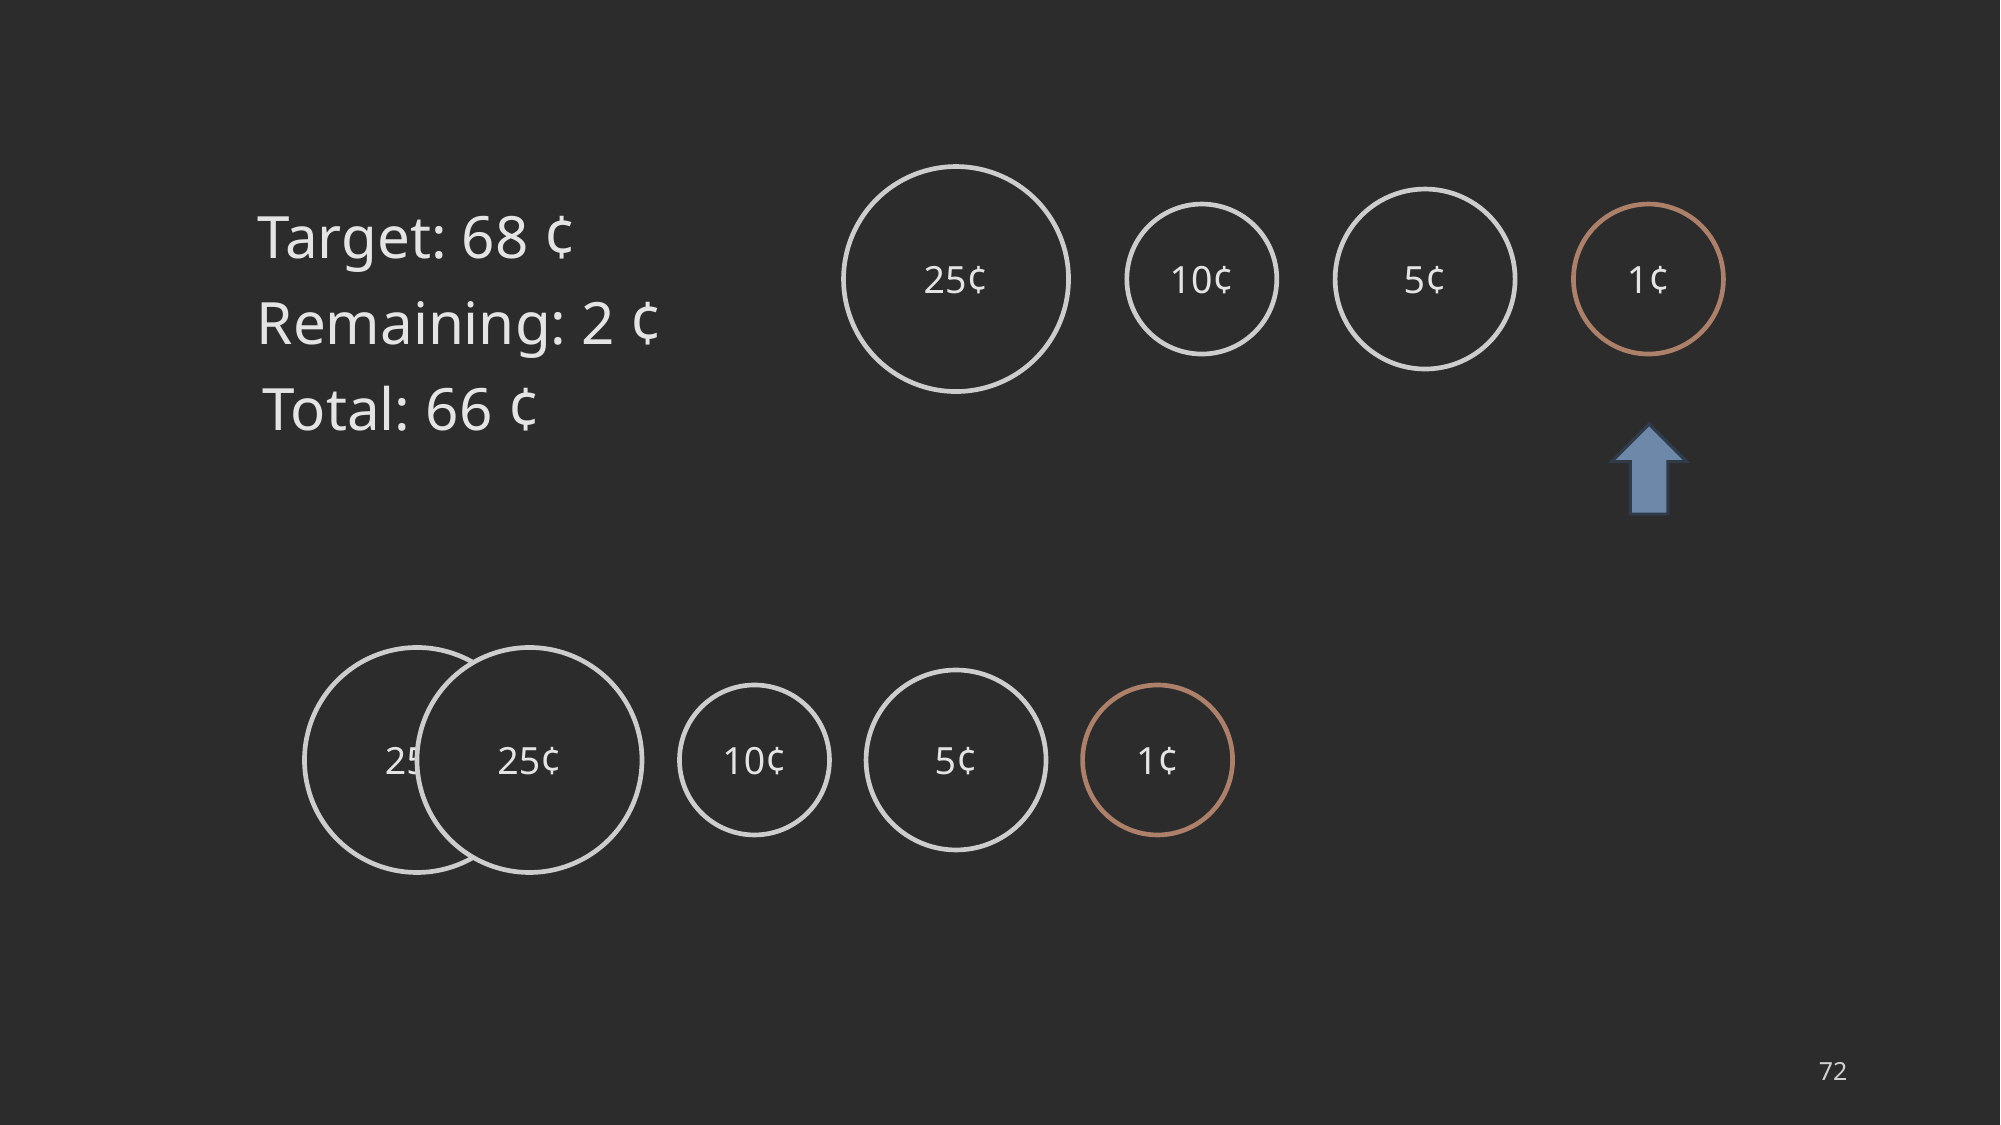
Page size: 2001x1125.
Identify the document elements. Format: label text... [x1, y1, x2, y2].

text_box 1¢ [1573, 204, 1724, 355]
text_box Target: 68 ¢ [242, 193, 592, 278]
text_box Total: 66 ¢ [248, 364, 556, 450]
text_box 10¢ [1126, 204, 1277, 355]
text_box Remaining: 2 ¢ [242, 279, 679, 364]
text_box 10¢ [679, 684, 830, 835]
text_box [1607, 421, 1691, 516]
text_box 5¢ [1335, 189, 1516, 370]
text_box 1¢ [1082, 684, 1233, 835]
text_box 25¢ [304, 647, 473, 873]
text_box 25¢ [416, 647, 642, 873]
text_box 5¢ [866, 669, 1047, 850]
slide_number 72 [1412, 1042, 1863, 1103]
text_box 25¢ [843, 166, 1069, 392]
